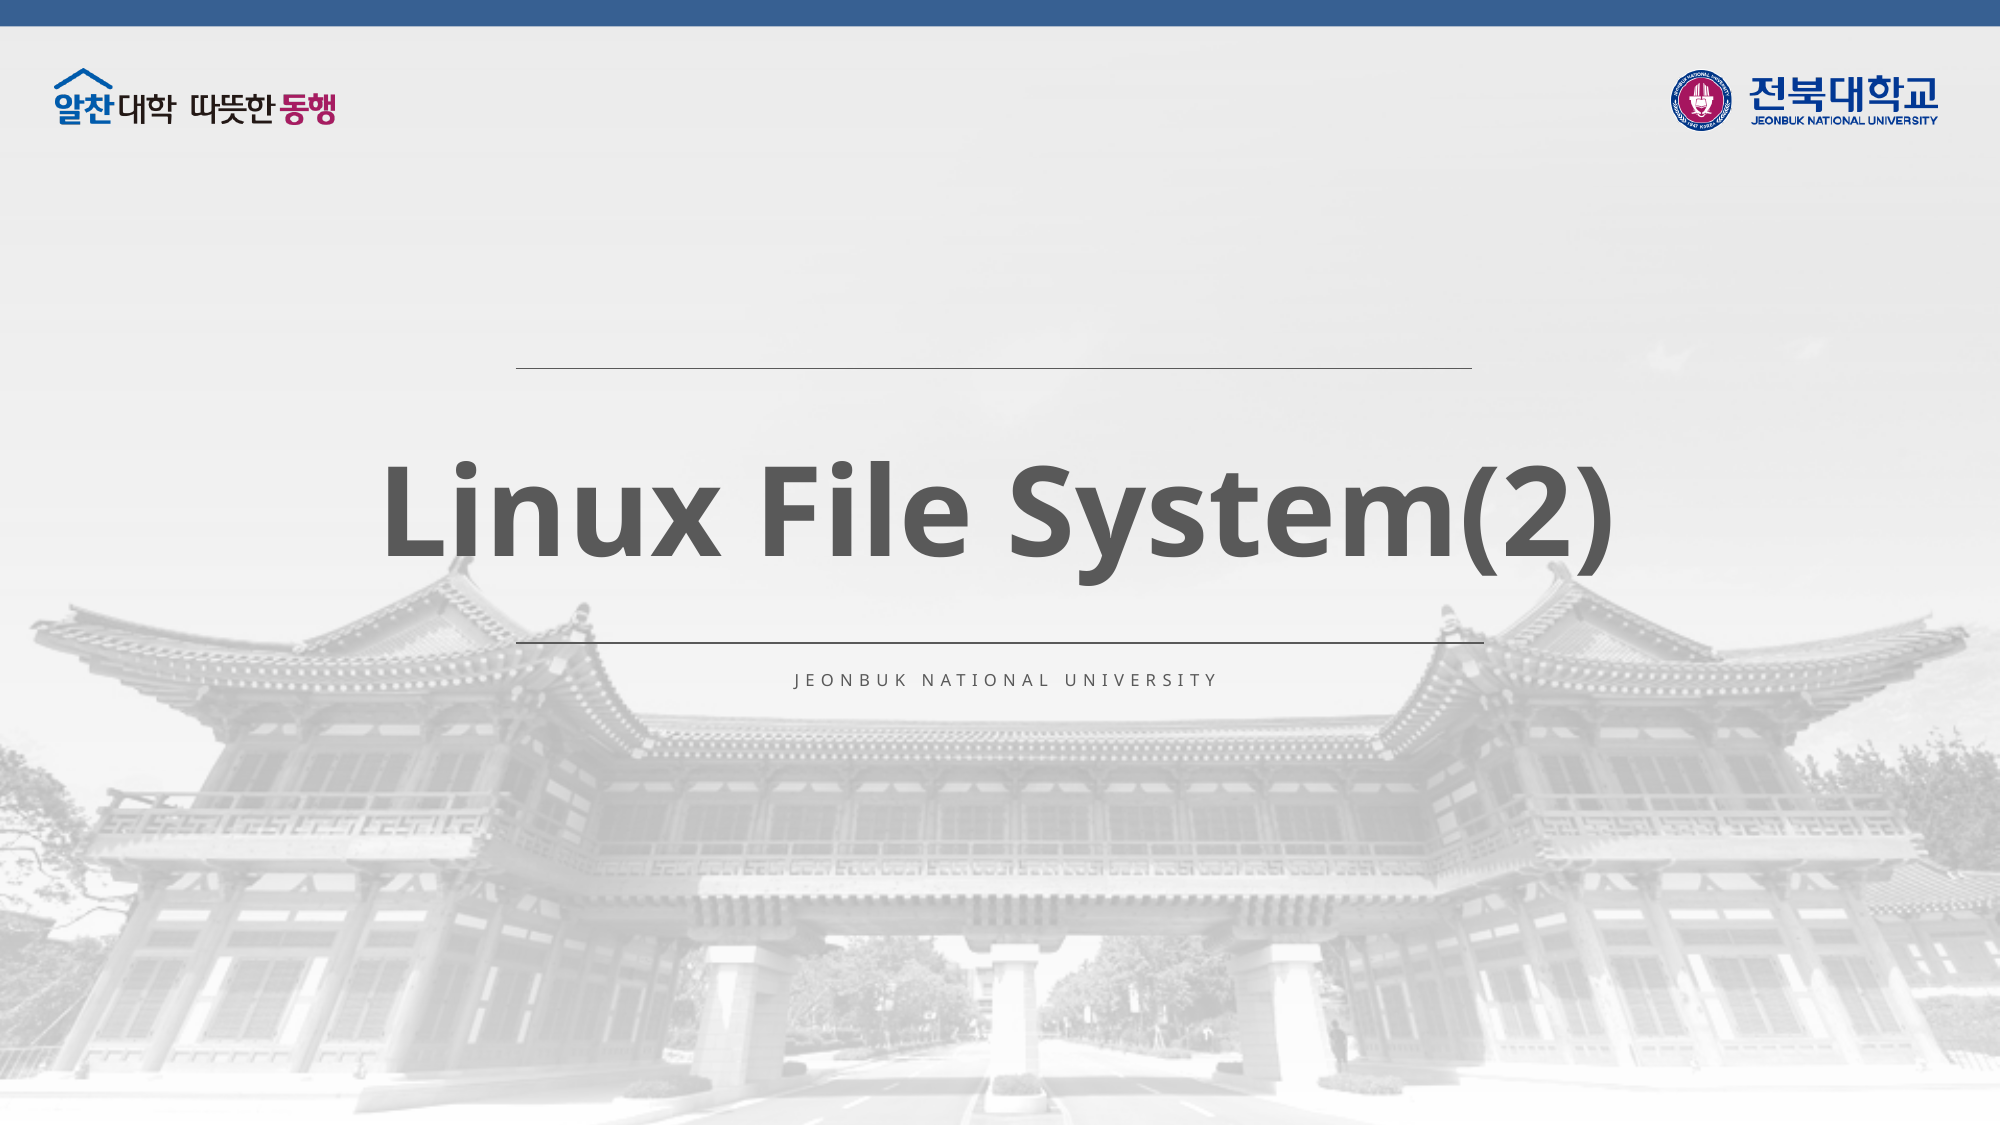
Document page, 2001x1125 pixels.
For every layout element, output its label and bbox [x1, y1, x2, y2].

text_box [0, 0, 2000, 1125]
